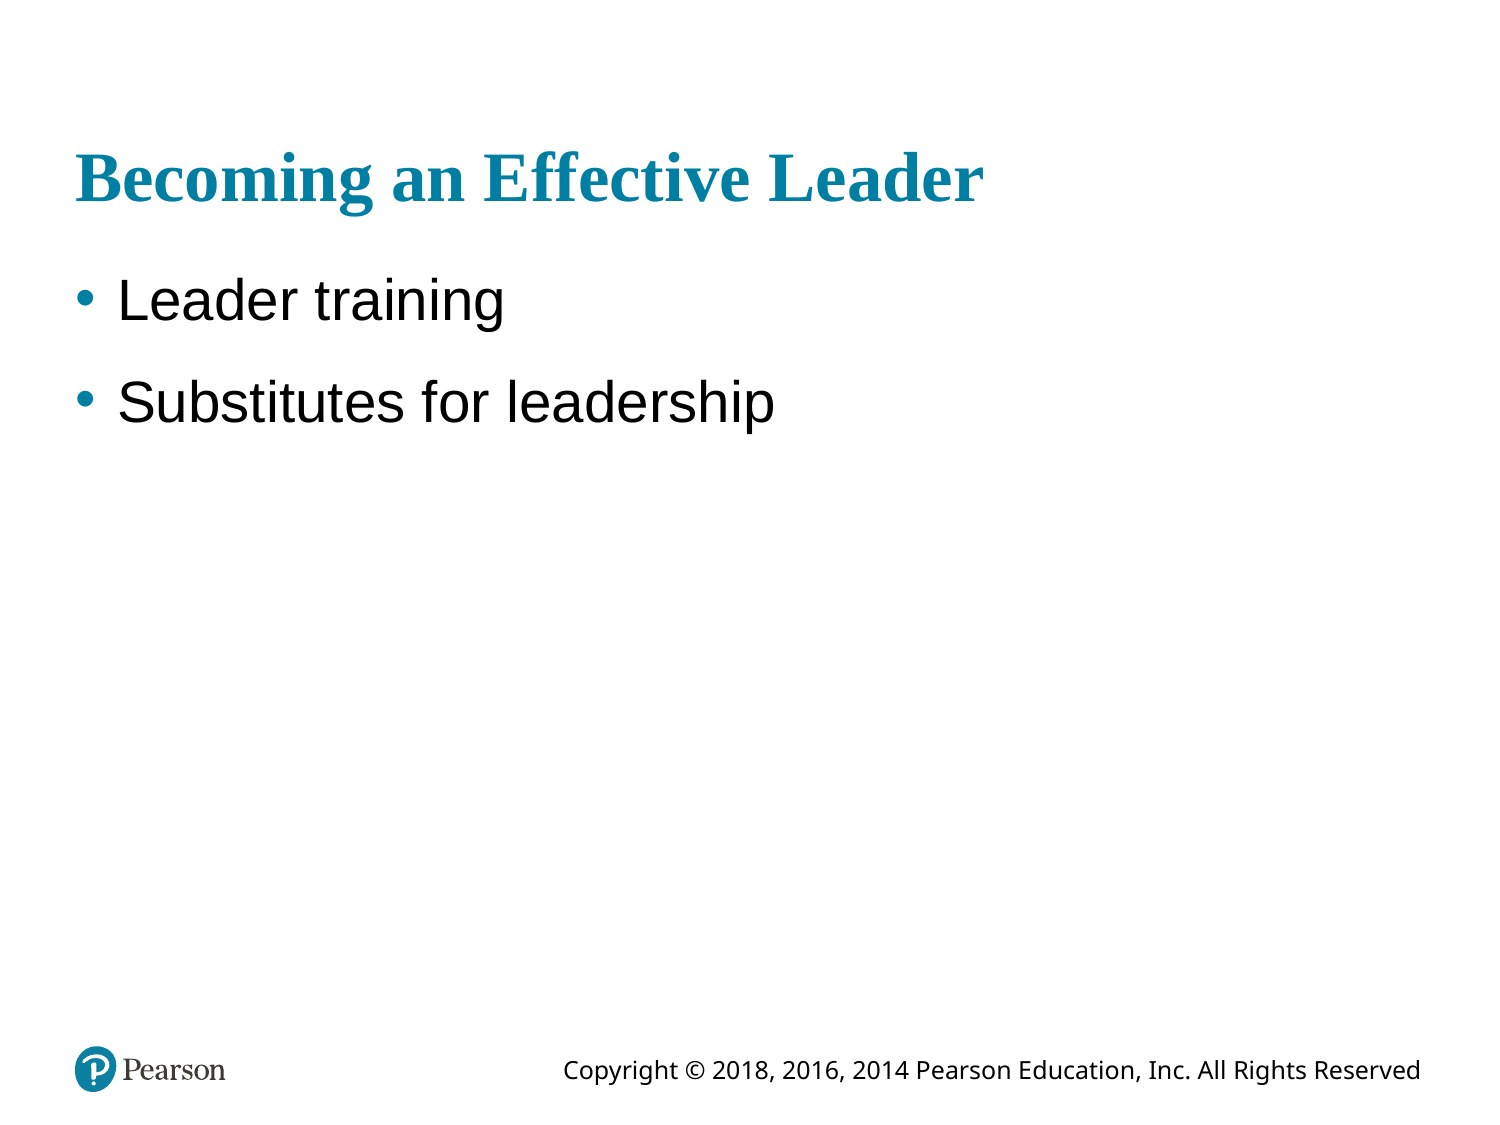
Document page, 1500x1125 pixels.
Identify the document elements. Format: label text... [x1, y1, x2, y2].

list Leader training Substitutes for leadership [75, 262, 1425, 1005]
title Becoming an Effective Leader [75, 35, 1425, 216]
